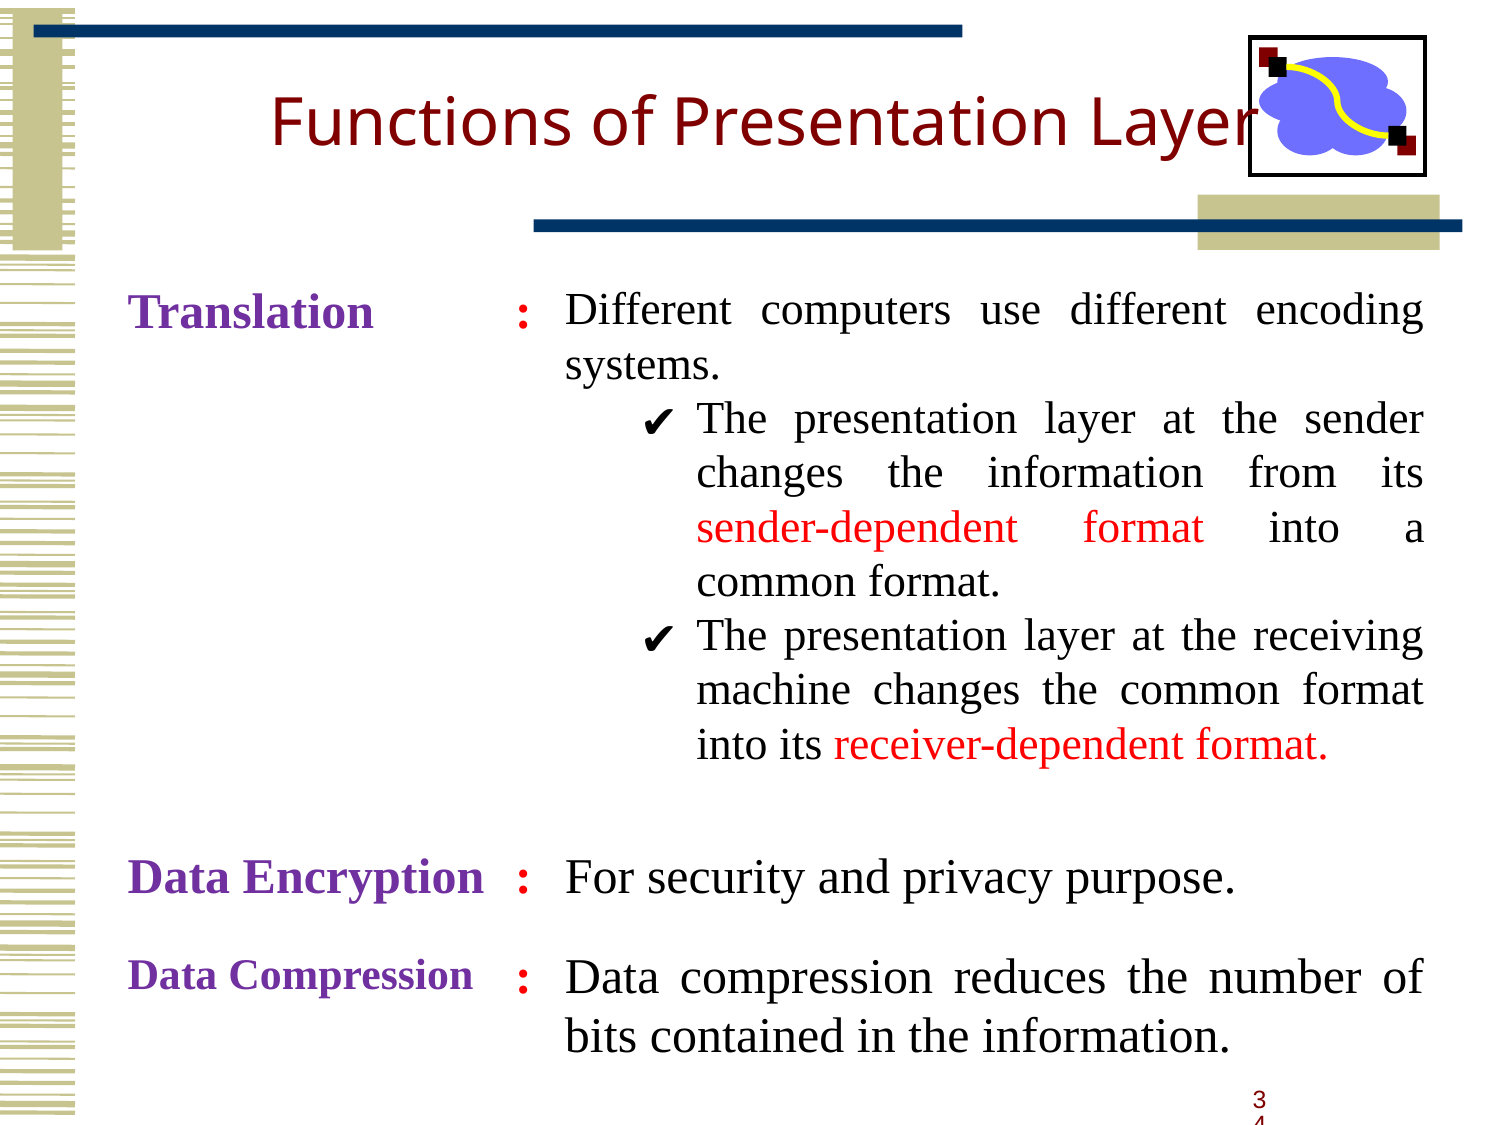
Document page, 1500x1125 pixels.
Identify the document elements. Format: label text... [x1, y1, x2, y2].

table_cell Data Encryption [113, 837, 500, 937]
table_cell : [500, 837, 550, 937]
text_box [1249, 37, 1426, 176]
table_cell Data Compression [113, 937, 500, 1084]
table_header Translation [113, 273, 500, 837]
table_header Different computers use different encoding systems. The presentation layer at the sender changes the information from its sender-dependent format into a common format. The presentation layer at the receiving machine changes the common format into its receiver-dependent format. [550, 273, 1439, 837]
table_header : [500, 273, 550, 837]
text_box 34 [1237, 1084, 1285, 1121]
table_cell : [500, 937, 550, 1084]
table_cell For security and privacy purpose. [550, 837, 1439, 937]
title Functions of Presentation Layer [75, 0, 1463, 250]
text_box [0, 10, 76, 1113]
table_cell Data compression reduces the number of bits contained in the information. [550, 937, 1439, 1084]
